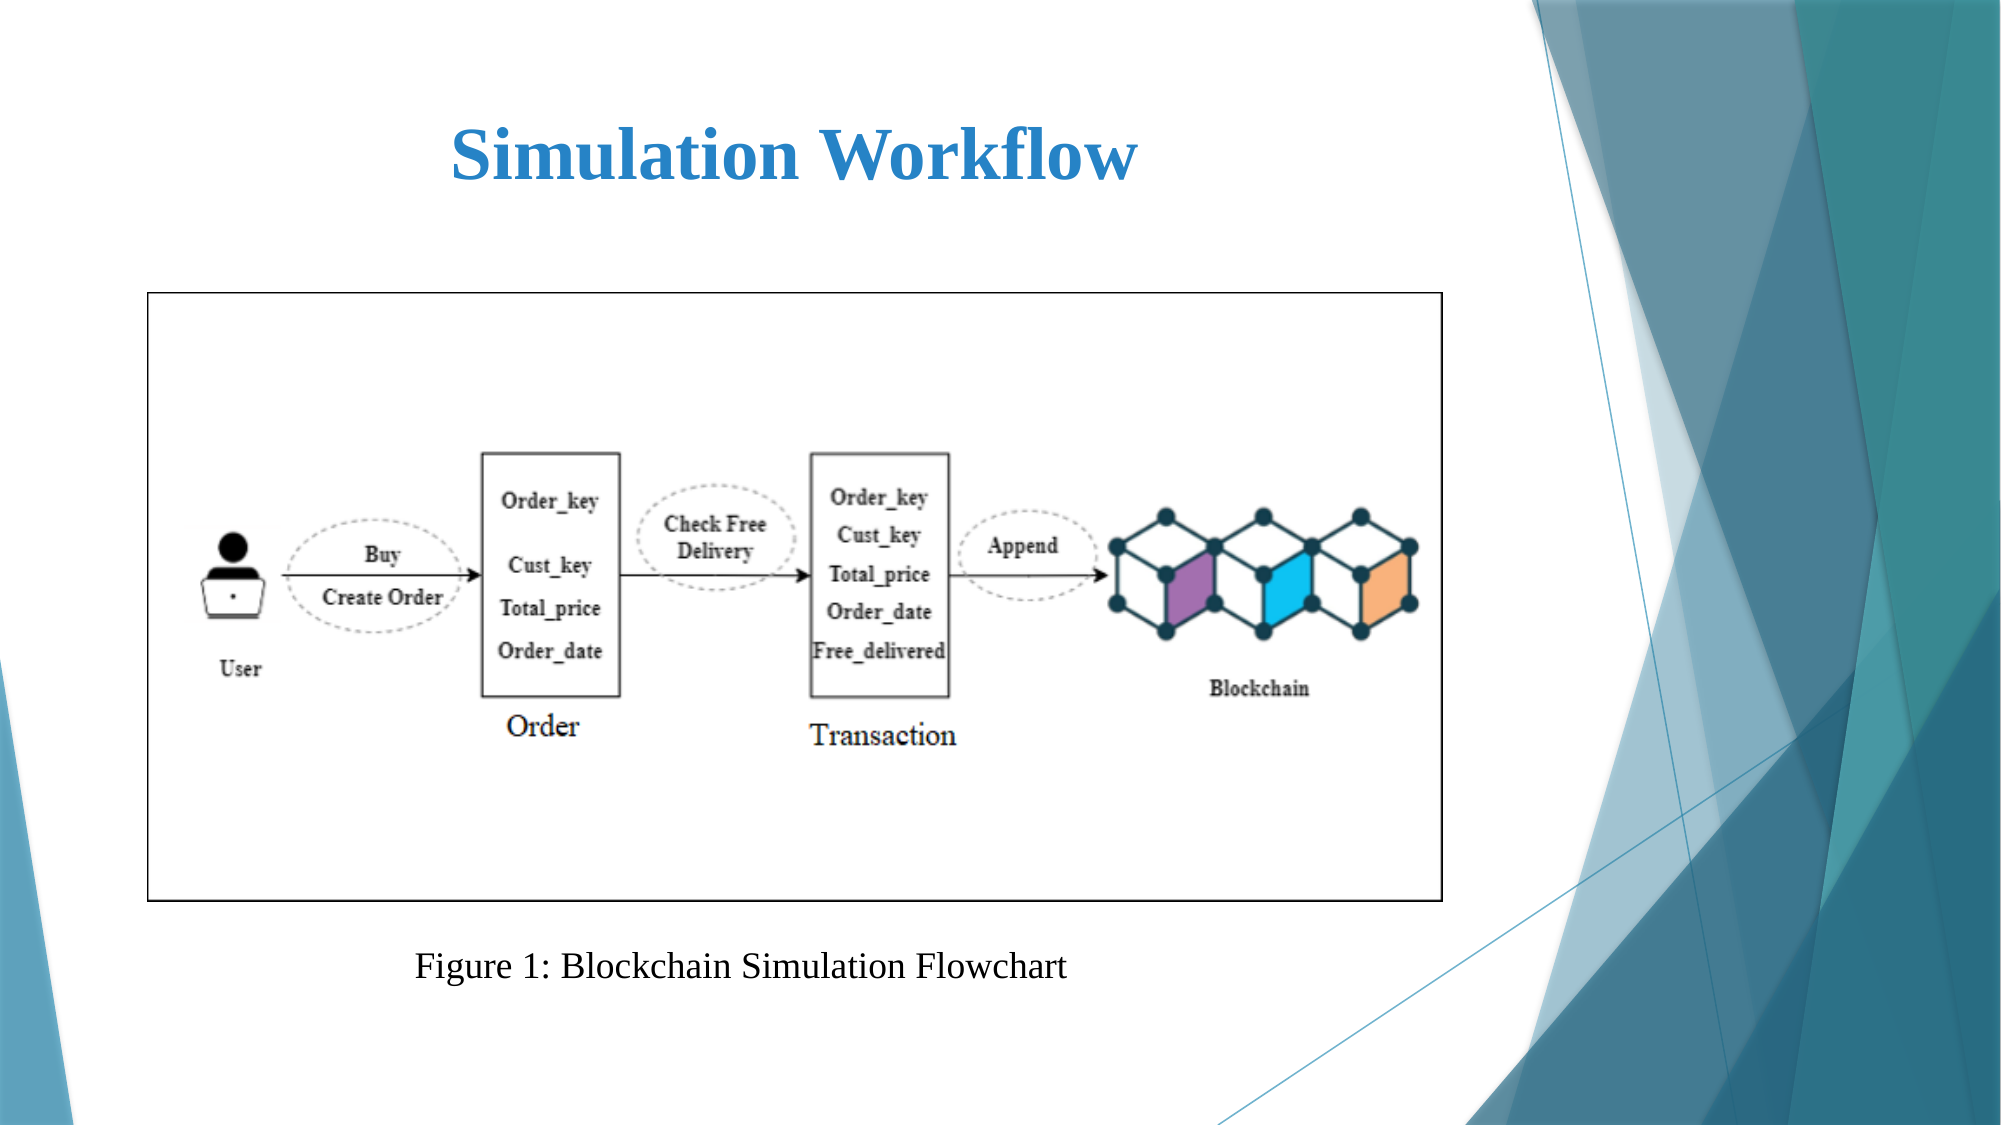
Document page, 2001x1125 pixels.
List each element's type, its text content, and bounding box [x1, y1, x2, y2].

list Figure 1: Blockchain Simulation Flowchart [249, 933, 1191, 1017]
text_box Simulation Workflow [286, 97, 1154, 203]
picture [147, 291, 1444, 902]
